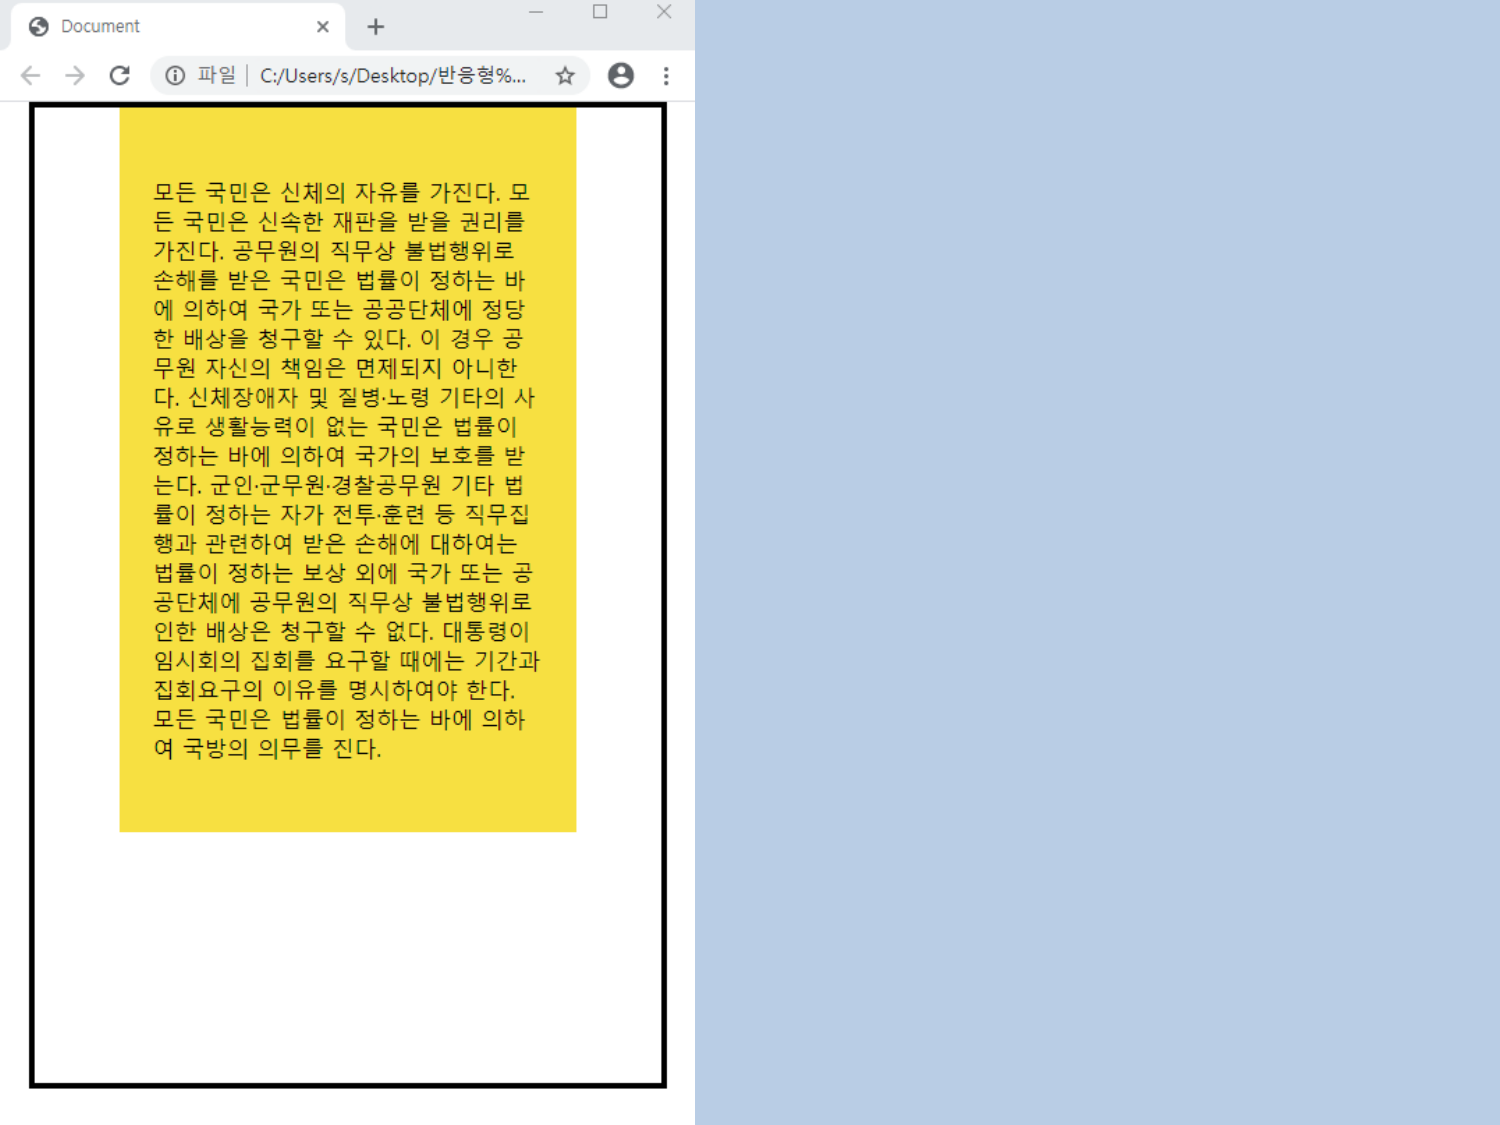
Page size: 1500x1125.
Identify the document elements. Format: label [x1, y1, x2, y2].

picture [0, 0, 695, 1125]
